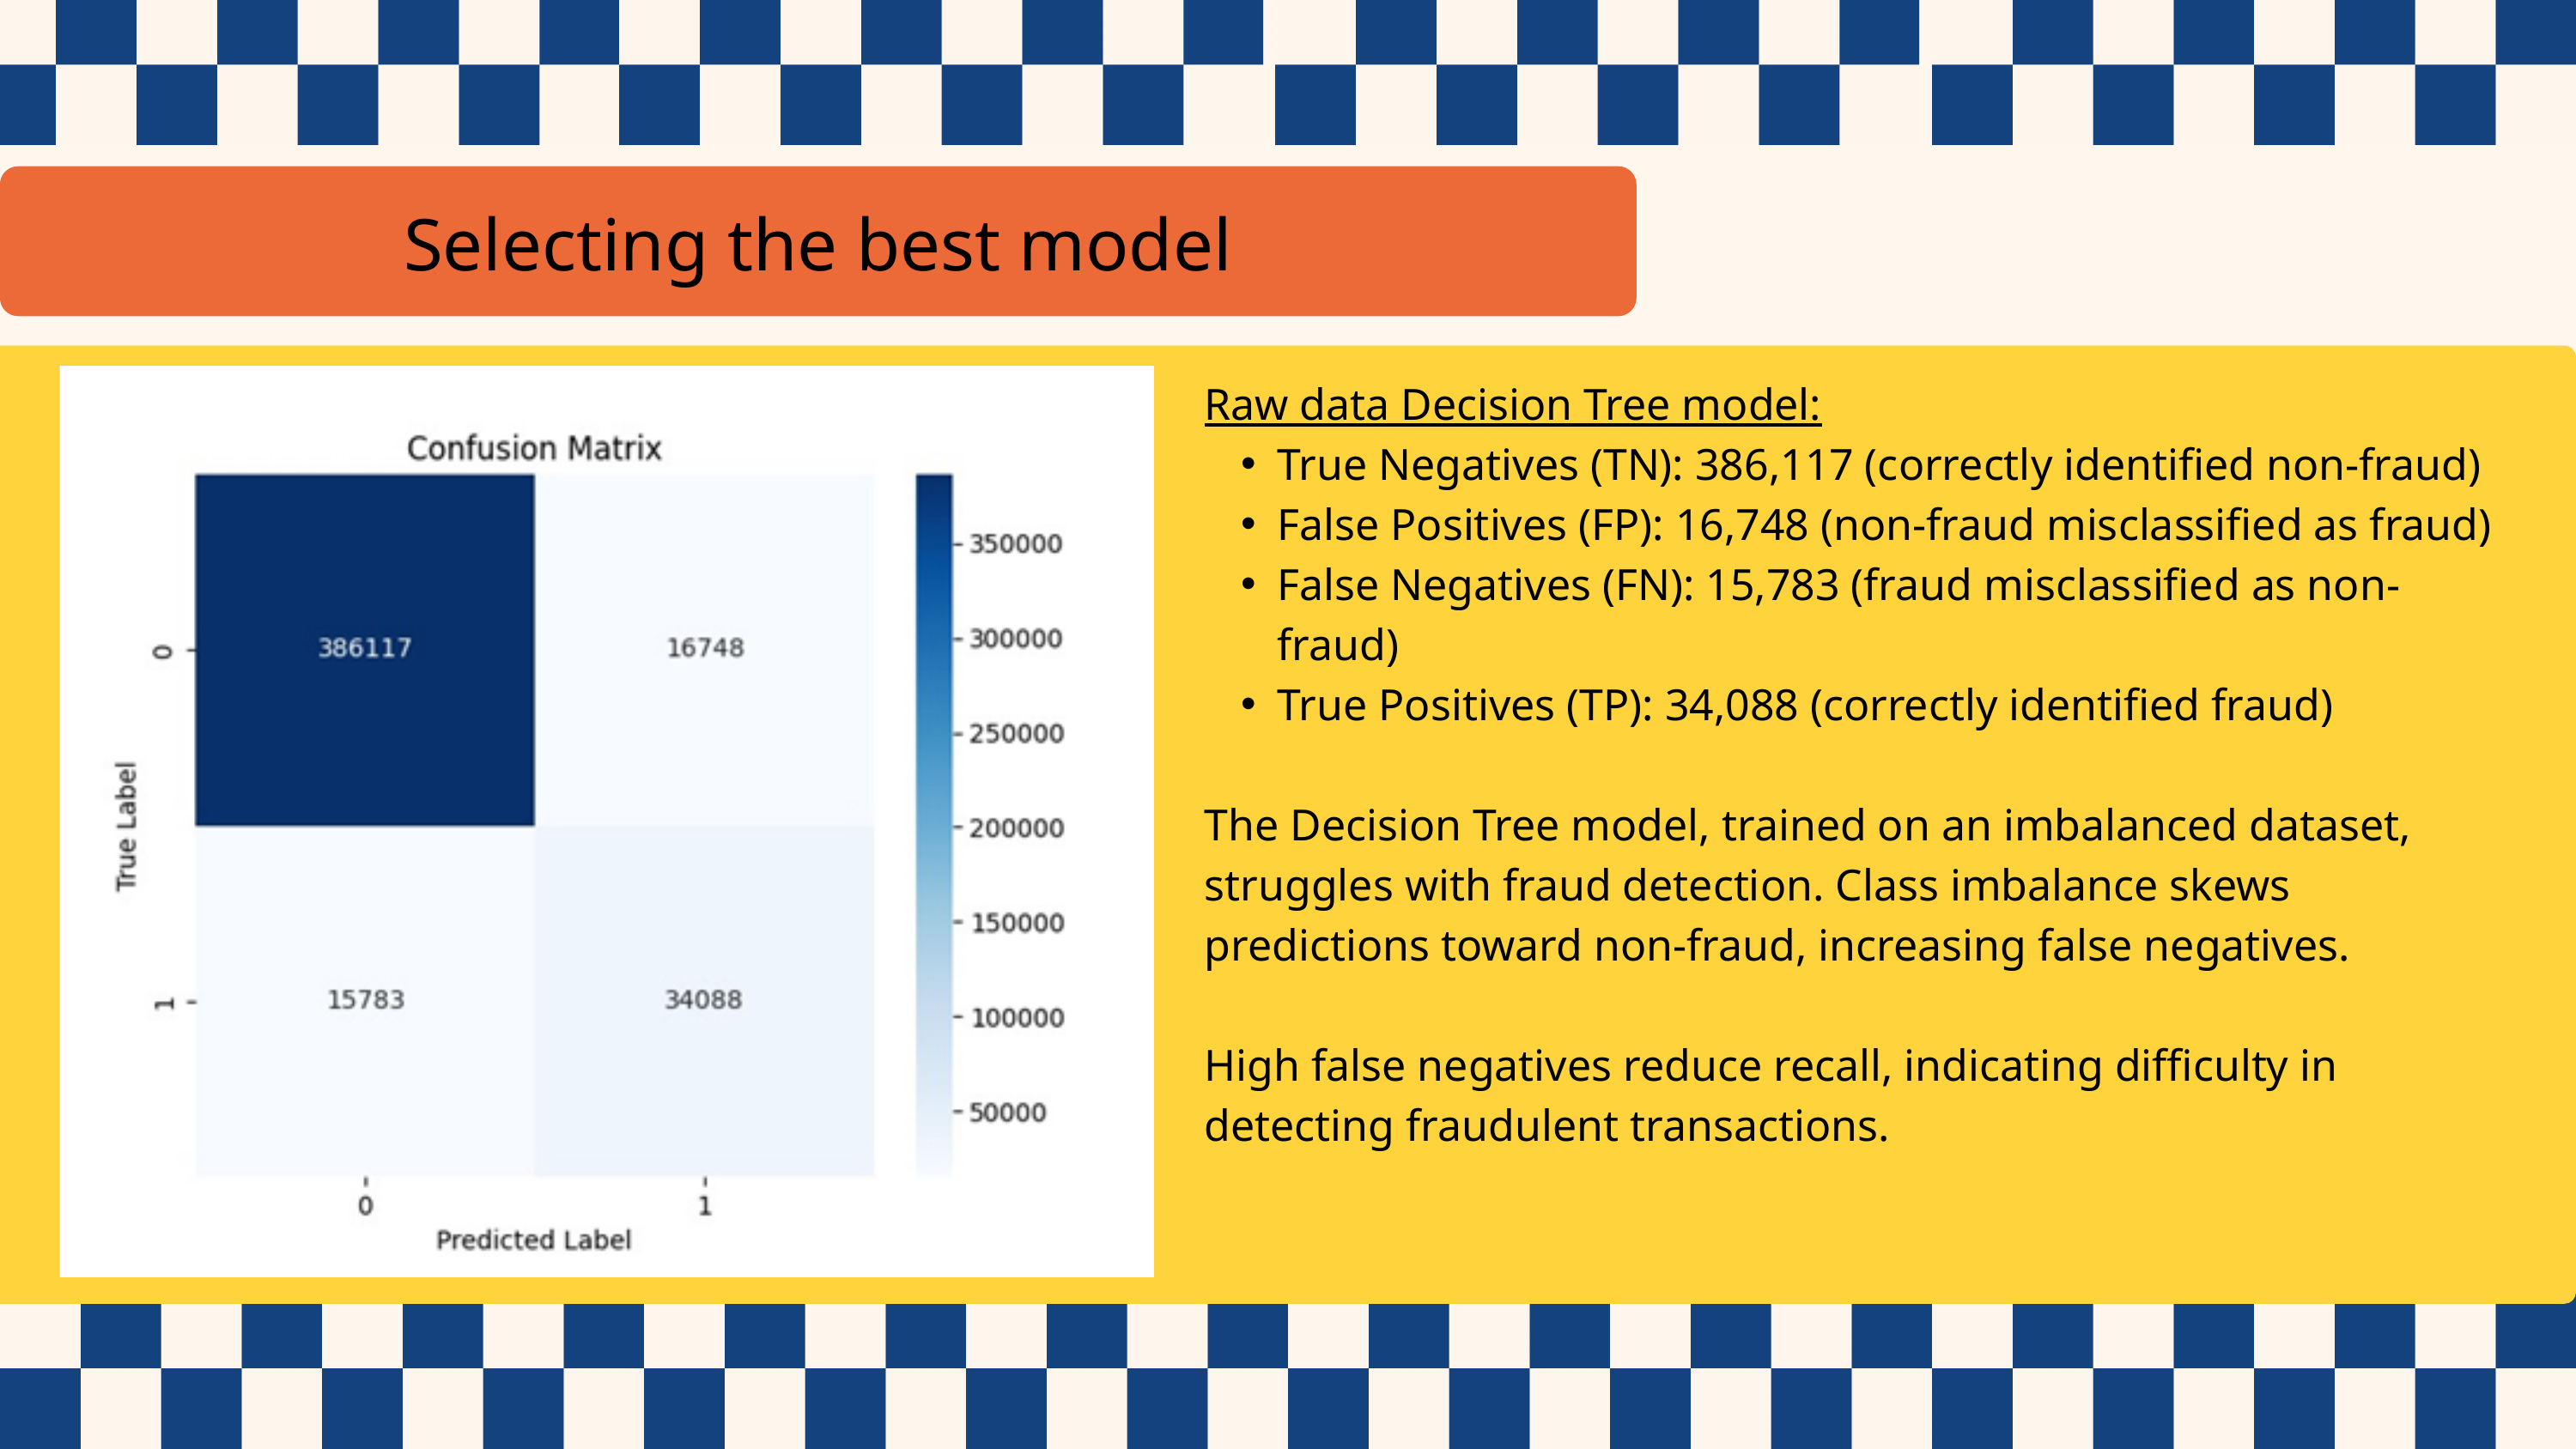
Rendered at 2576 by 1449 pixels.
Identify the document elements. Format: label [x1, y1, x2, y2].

text_box [1287, 1313, 1931, 1449]
text_box [0, 0, 619, 145]
text_box [1931, 0, 2576, 145]
text_box [1275, 0, 1920, 145]
text_box [1931, 1313, 2576, 1449]
text_box [643, 1313, 1287, 1449]
text_box [0, 1313, 643, 1449]
text_box [619, 0, 1264, 145]
text_box [0, 345, 2576, 1304]
text_box [0, 166, 1637, 317]
